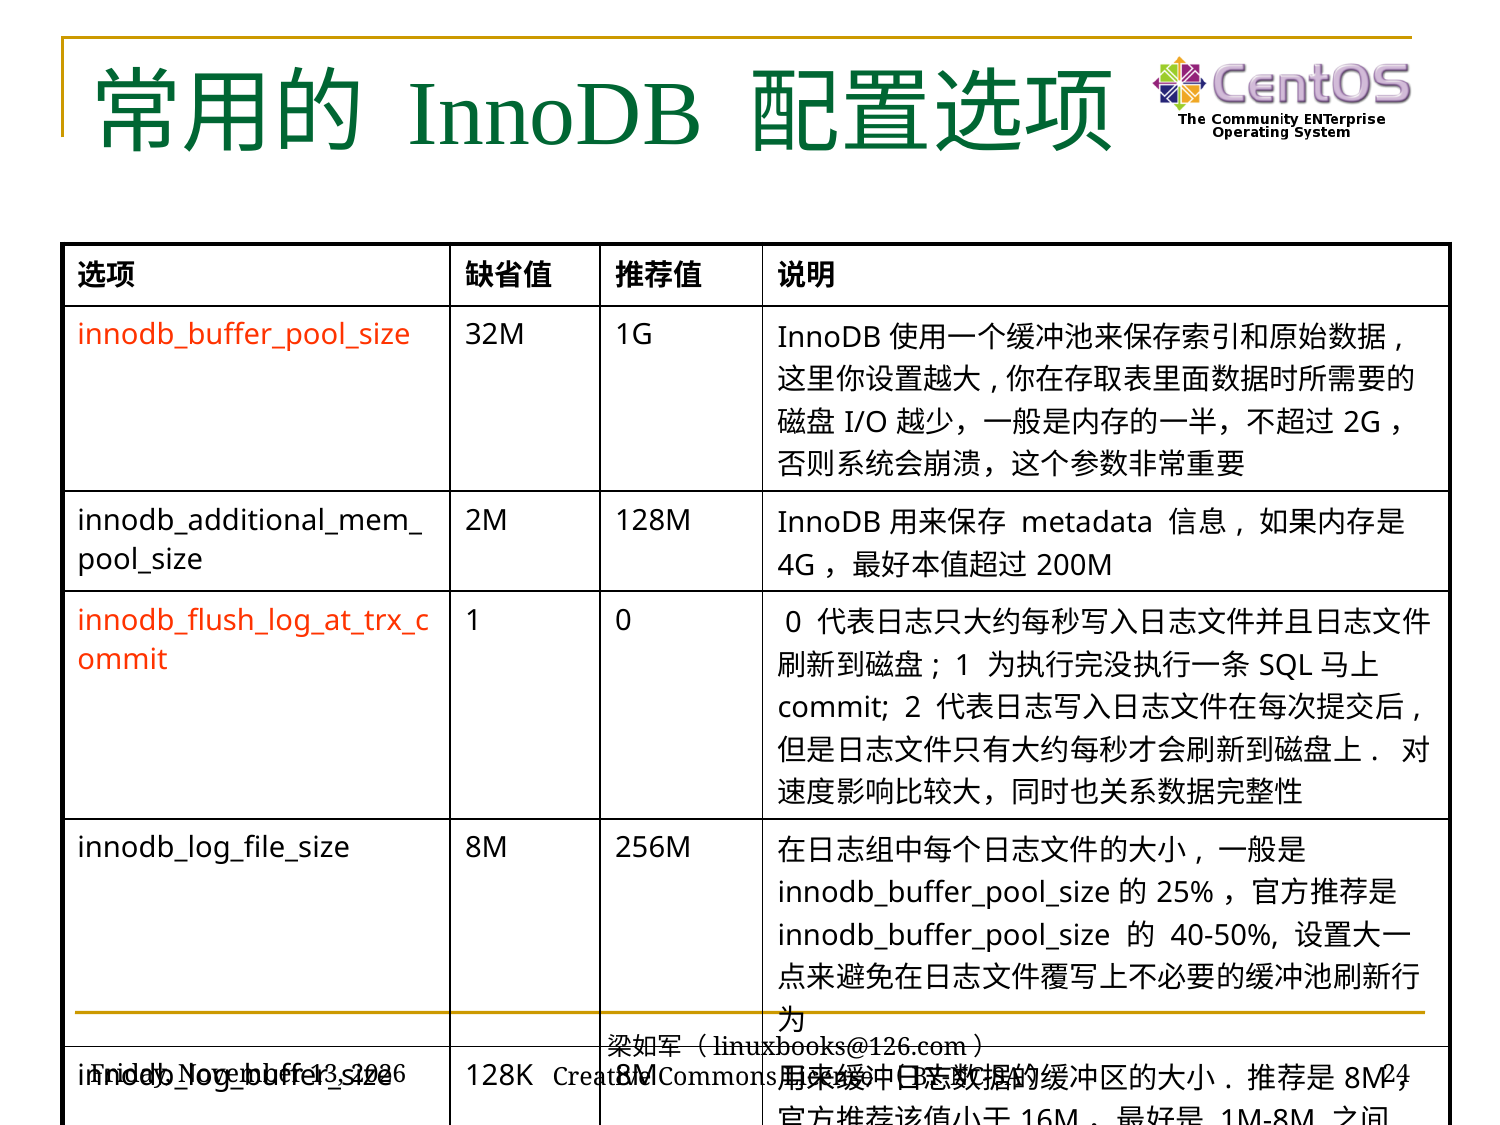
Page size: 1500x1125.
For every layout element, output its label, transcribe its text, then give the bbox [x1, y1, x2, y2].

table_header 推荐值 [601, 246, 762, 305]
table_header 缺省值 [451, 246, 599, 305]
table_cell 256M [601, 820, 762, 1046]
table_cell innodb_buffer_pool_size [65, 307, 449, 490]
table_header 选项 [65, 246, 449, 305]
table_cell 128M [601, 492, 762, 590]
table_cell 8M [451, 820, 599, 1046]
table_cell 2M [451, 492, 599, 590]
table_cell 0 代表日志只大约每秒写入日志文件并且日志文件刷新到磁盘; 1 为执行完没执行一条SQL马上commit; 2 代表日志写入日志文件在每次提交后,但是日志文件只有大约每秒才会刷新到磁盘上. 对速度影响比较大，同时也关系数据完整性 [763, 592, 1448, 818]
table_cell 用来缓冲日志数据的缓冲区的大小. 推荐是8M，官方推荐该值小于16M，最好是 1M-8M 之间 [763, 1047, 1448, 1125]
table_cell innodb_log_file_size [65, 820, 449, 1046]
table_cell 在日志组中每个日志文件的大小, 一般是innodb_buffer_pool_size的25%，官方推荐是 innodb_buffer_pool_size 的 40-50%, 设置大一点来避免在日志文件覆写上不必要的缓冲池刷新行为 [763, 820, 1448, 1046]
table_cell 128K [451, 1047, 599, 1125]
table_cell 1G [601, 307, 762, 490]
table_cell innodb_log_buffer_size [65, 1047, 449, 1125]
table_cell InnoDB用来保存 metadata 信息, 如果内存是4G，最好本值超过200M [763, 492, 1448, 590]
table_cell innodb_flush_log_at_trx_commit [65, 592, 449, 818]
table_cell InnoDB使用一个缓冲池来保存索引和原始数据, 这里你设置越大,你在存取表里面数据时所需要的磁盘I/O越少，一般是内存的一半，不超过2G，否则系统会崩溃，这个参数非常重要 [763, 307, 1448, 490]
table_cell 32M [451, 307, 599, 490]
table_cell 0 [601, 592, 762, 818]
table_header 说明 [763, 246, 1448, 305]
title 常用的 InnoDB 配置选项 [74, 45, 1426, 233]
table_cell innodb_additional_mem_pool_size [65, 492, 449, 590]
table_cell 1 [451, 592, 599, 818]
table_cell 8M [601, 1047, 762, 1125]
